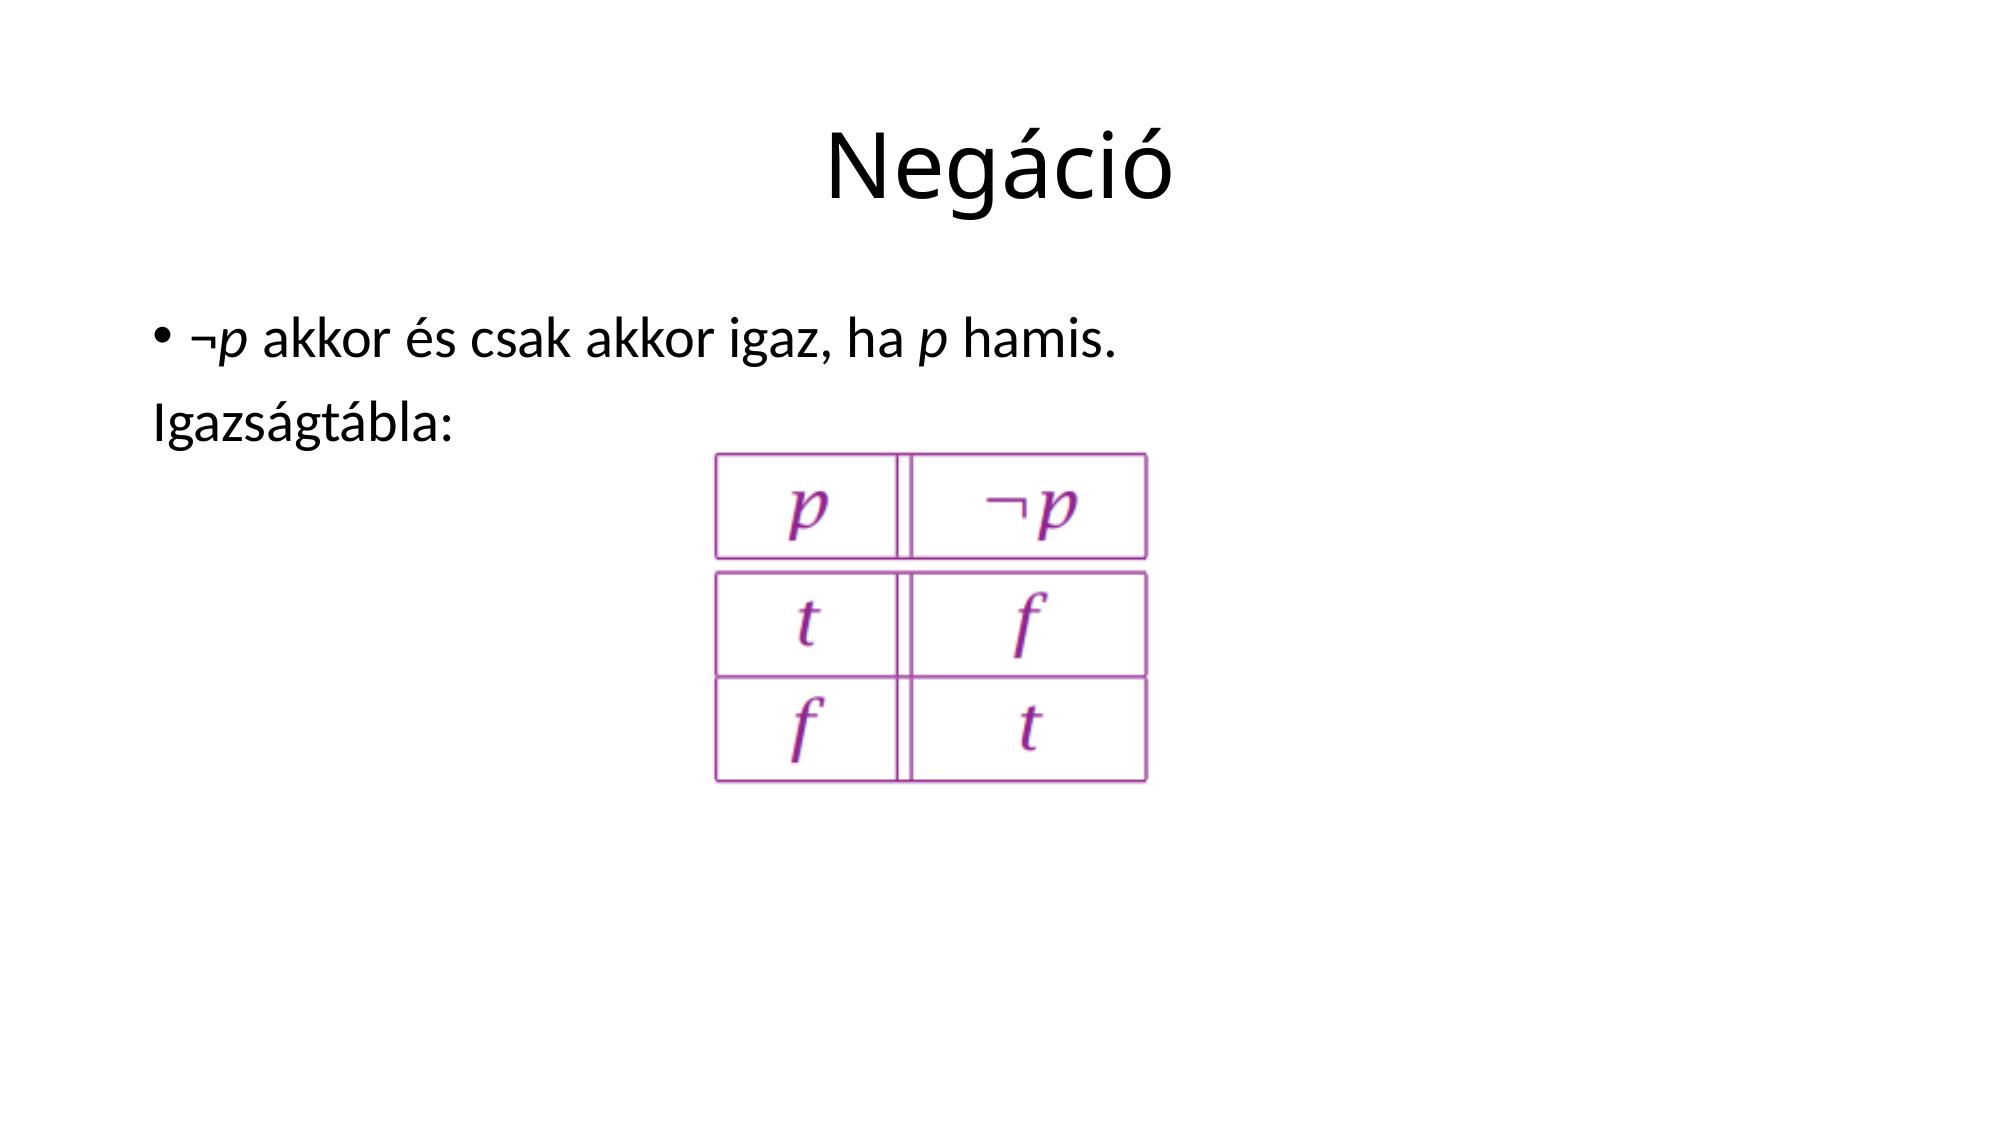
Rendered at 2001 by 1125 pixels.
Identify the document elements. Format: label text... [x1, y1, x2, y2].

title Negáció [137, 59, 1863, 278]
picture [632, 415, 1213, 840]
list ¬p akkor és csak akkor igaz, ha p hamis. Igazságtábla: [137, 299, 1863, 1014]
